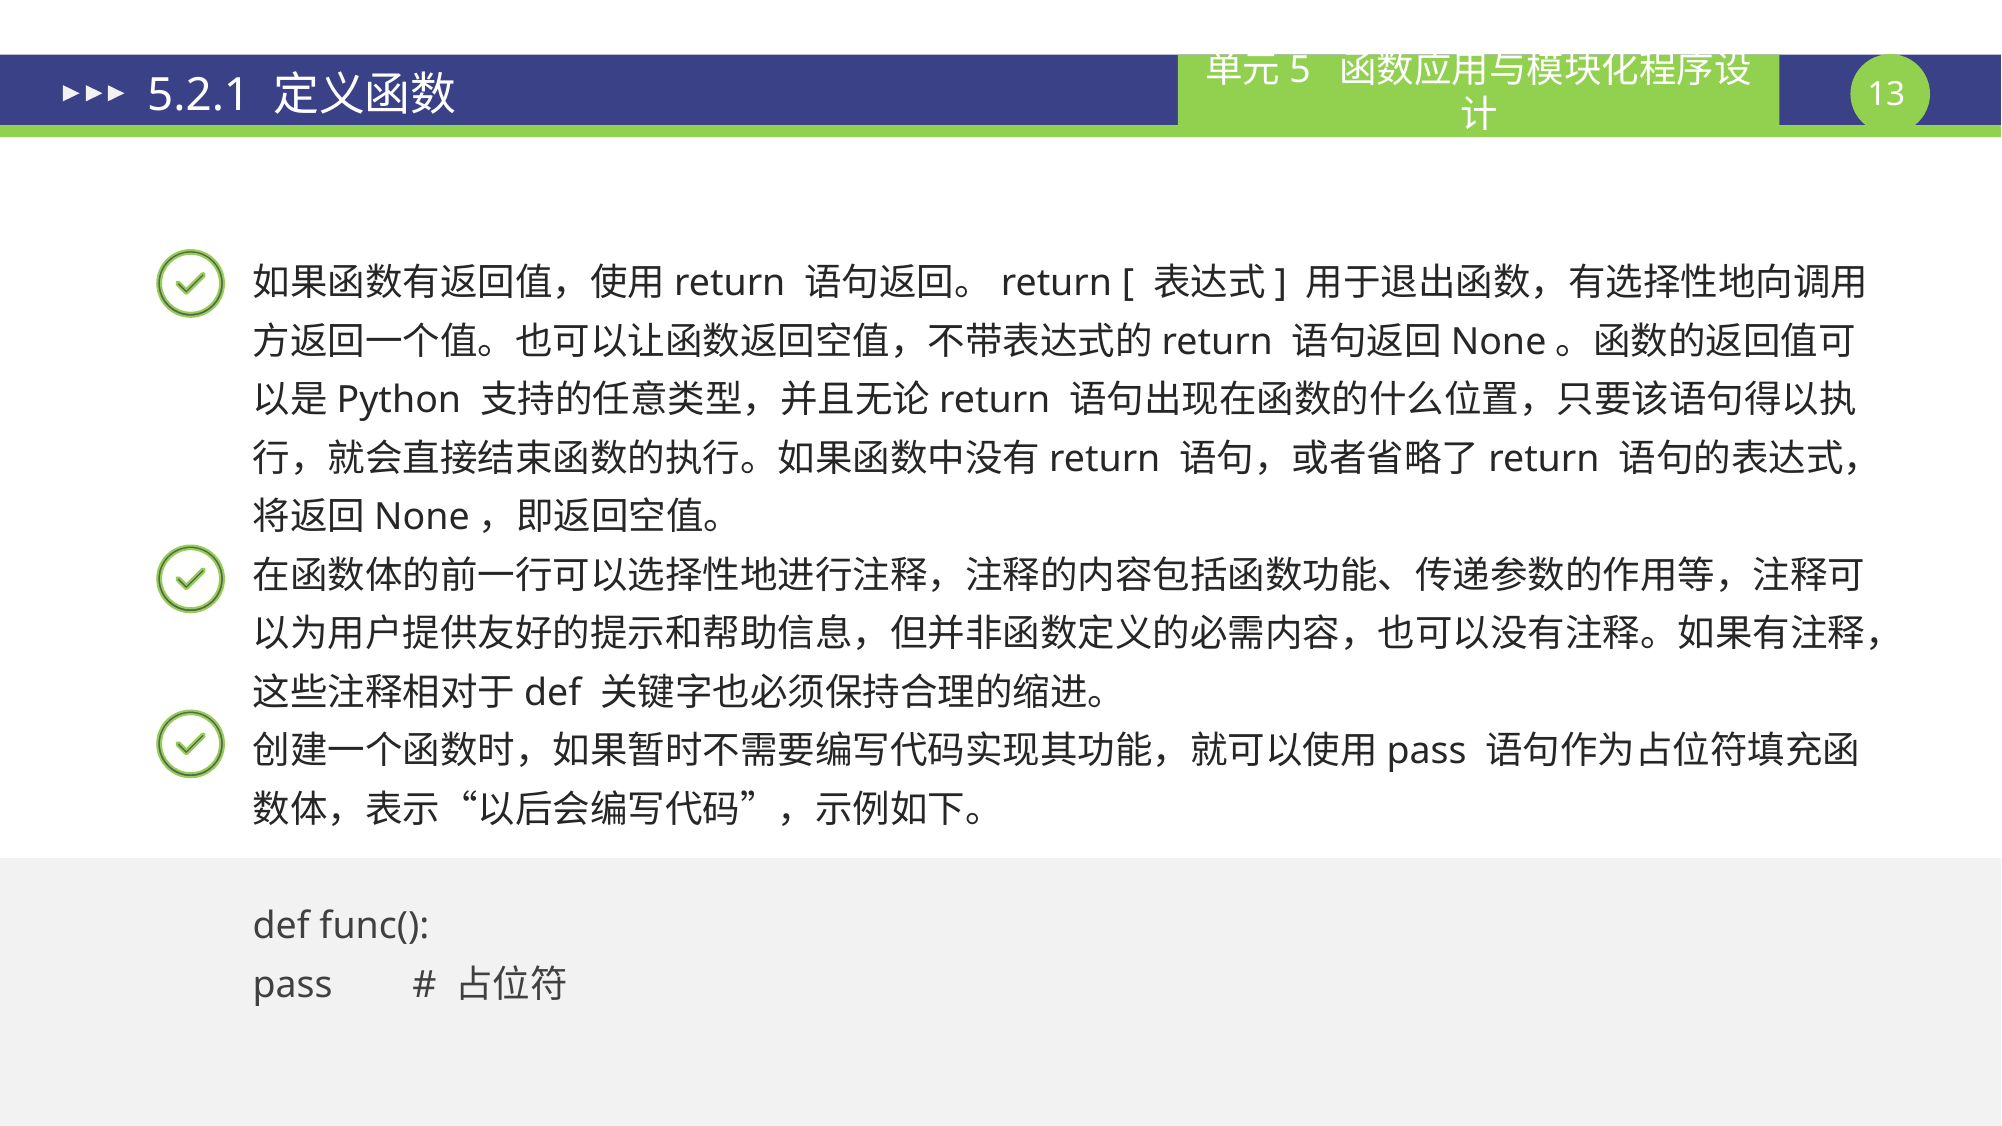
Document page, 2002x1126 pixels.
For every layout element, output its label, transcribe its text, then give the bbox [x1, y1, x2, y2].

text_box [157, 250, 224, 317]
text_box [157, 710, 224, 778]
text_box [157, 545, 224, 613]
text_box [0, 856, 2001, 1126]
text_box 如果函数有返回值，使用return 语句返回。return [ 表达式] 用于退出函数，有选择性地向调用方返回一个值。也可以让函数返回空值，不带表达式的return 语句返回None。函数的返回值可以是Python 支持的任意类型，并且无论return 语句出现在函数的什么位置，只要该语句得以执行，就会直接结束函数的执行。如果函数中没有return 语句，或者省略了return 语句的表达式，将返回None，即返回空值。 在函数体的前一行可以选择性地进行注释，注释的内容包括函数功能、传递参数的作用等，注释可以为用户提供友好的提示和帮助信息，但并非函数定义的必需内容，也可以没有注释。如果有注释，这些注释相对于def 关键字也必须保持合理的缩进。 创建一个函数时，如果暂时不需要编写代码实现其功能，就可以使用pass 语句作为占位符填充函数体，表示“以后会编写代码”，示例如下。 def func(): pass # 占位符 [237, 237, 1901, 1013]
title 5.2.1 定义函数 [127, 59, 1207, 126]
